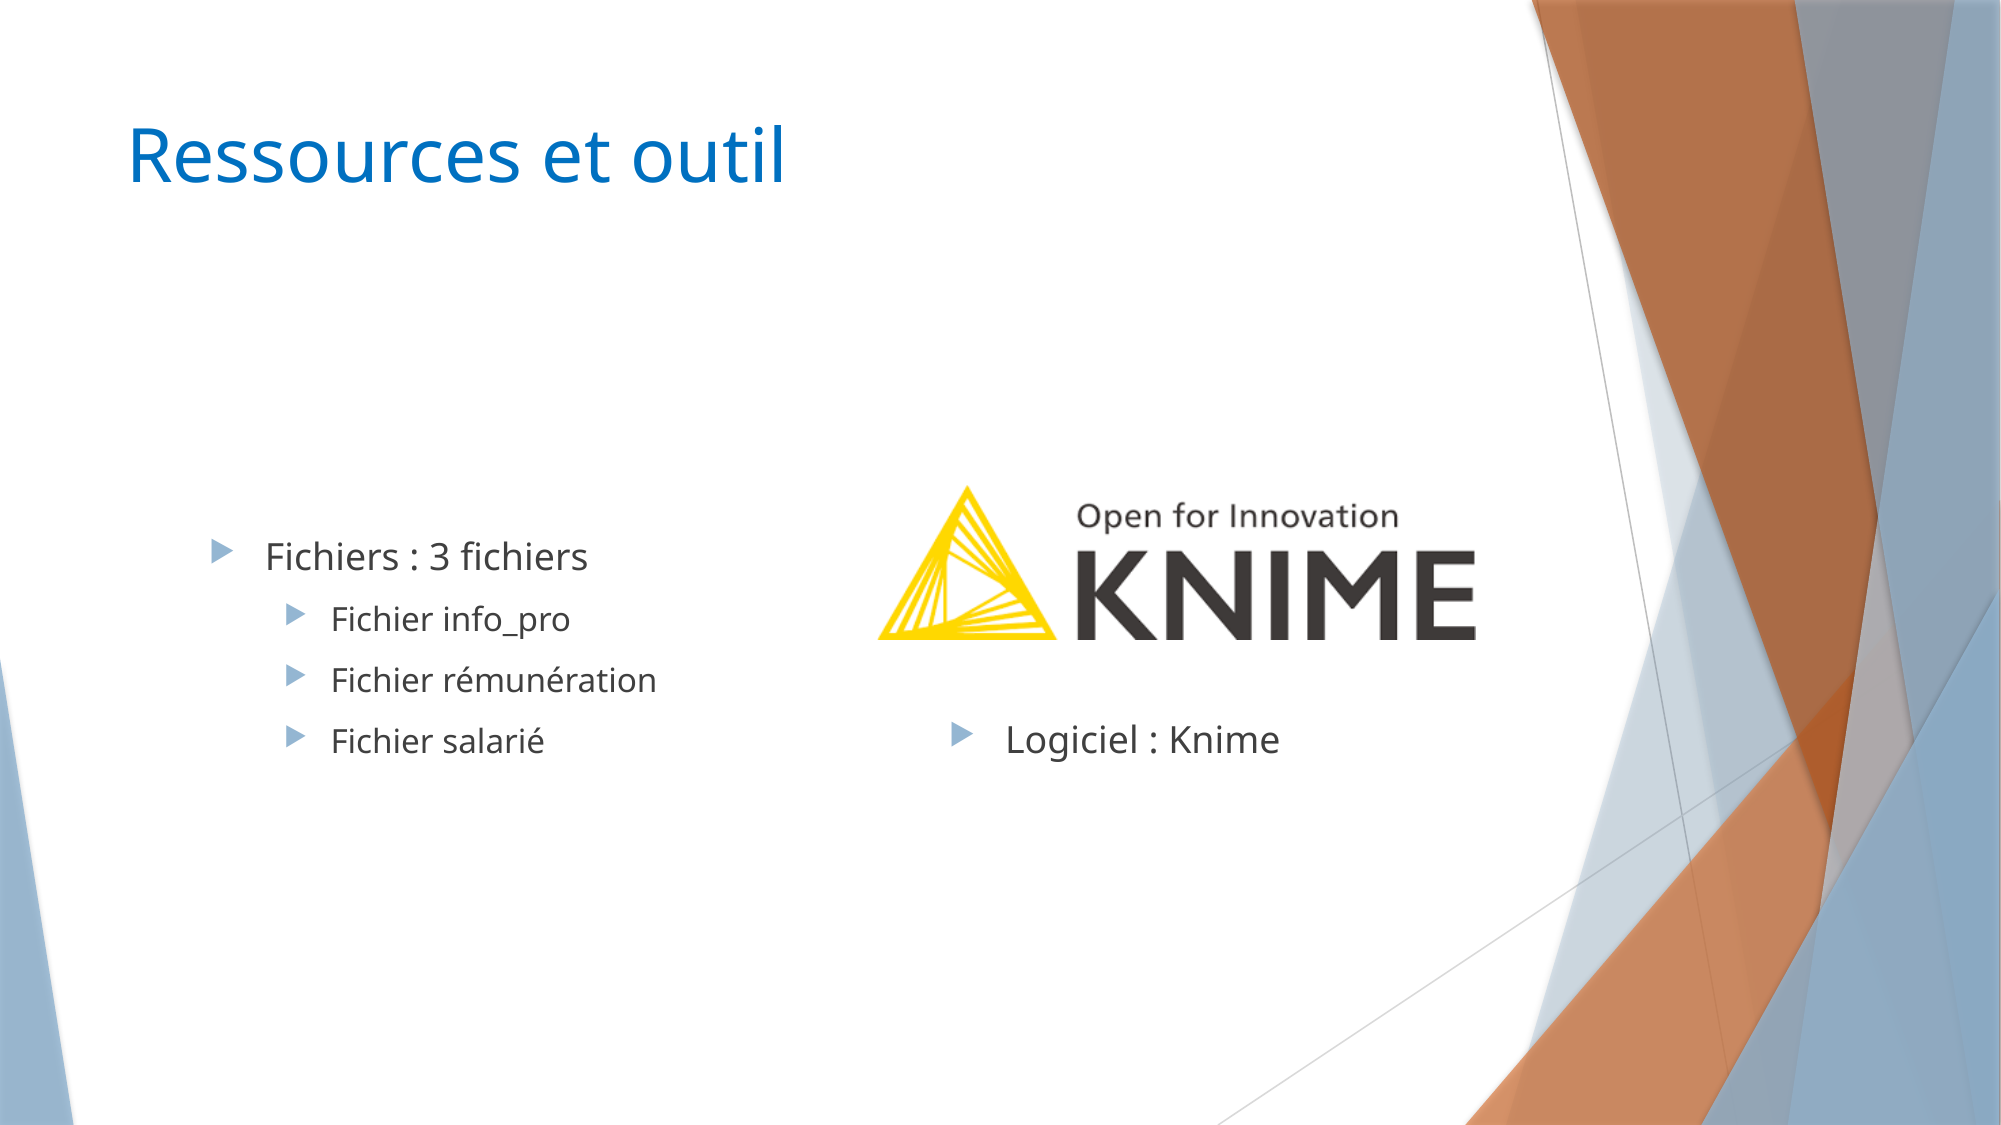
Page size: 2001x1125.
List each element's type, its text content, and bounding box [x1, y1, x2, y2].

title Ressources et outil [111, 99, 1522, 317]
text_box Fichiers : 3 fichiers Fichier info_pro Fichier rémunération Fichier salarié [193, 525, 680, 816]
picture [877, 484, 1476, 641]
list Logiciel : Knime [933, 708, 1420, 909]
